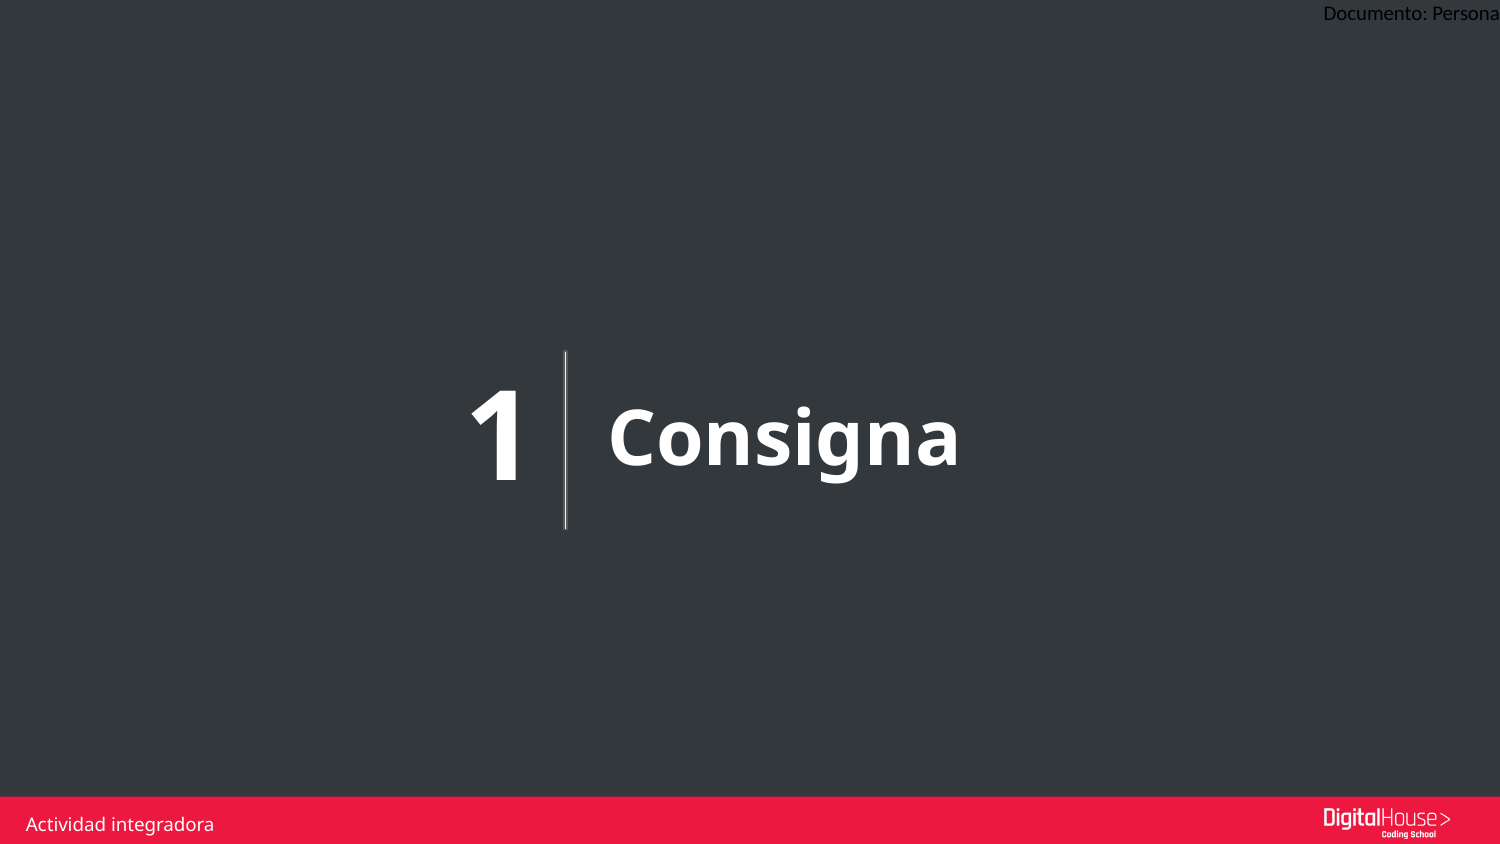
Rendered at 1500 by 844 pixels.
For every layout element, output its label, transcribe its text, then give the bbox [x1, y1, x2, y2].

text_box 1 [449, 360, 540, 521]
text_box [563, 351, 567, 530]
text_box Consigna [592, 245, 1381, 636]
picture [1324, 808, 1450, 839]
